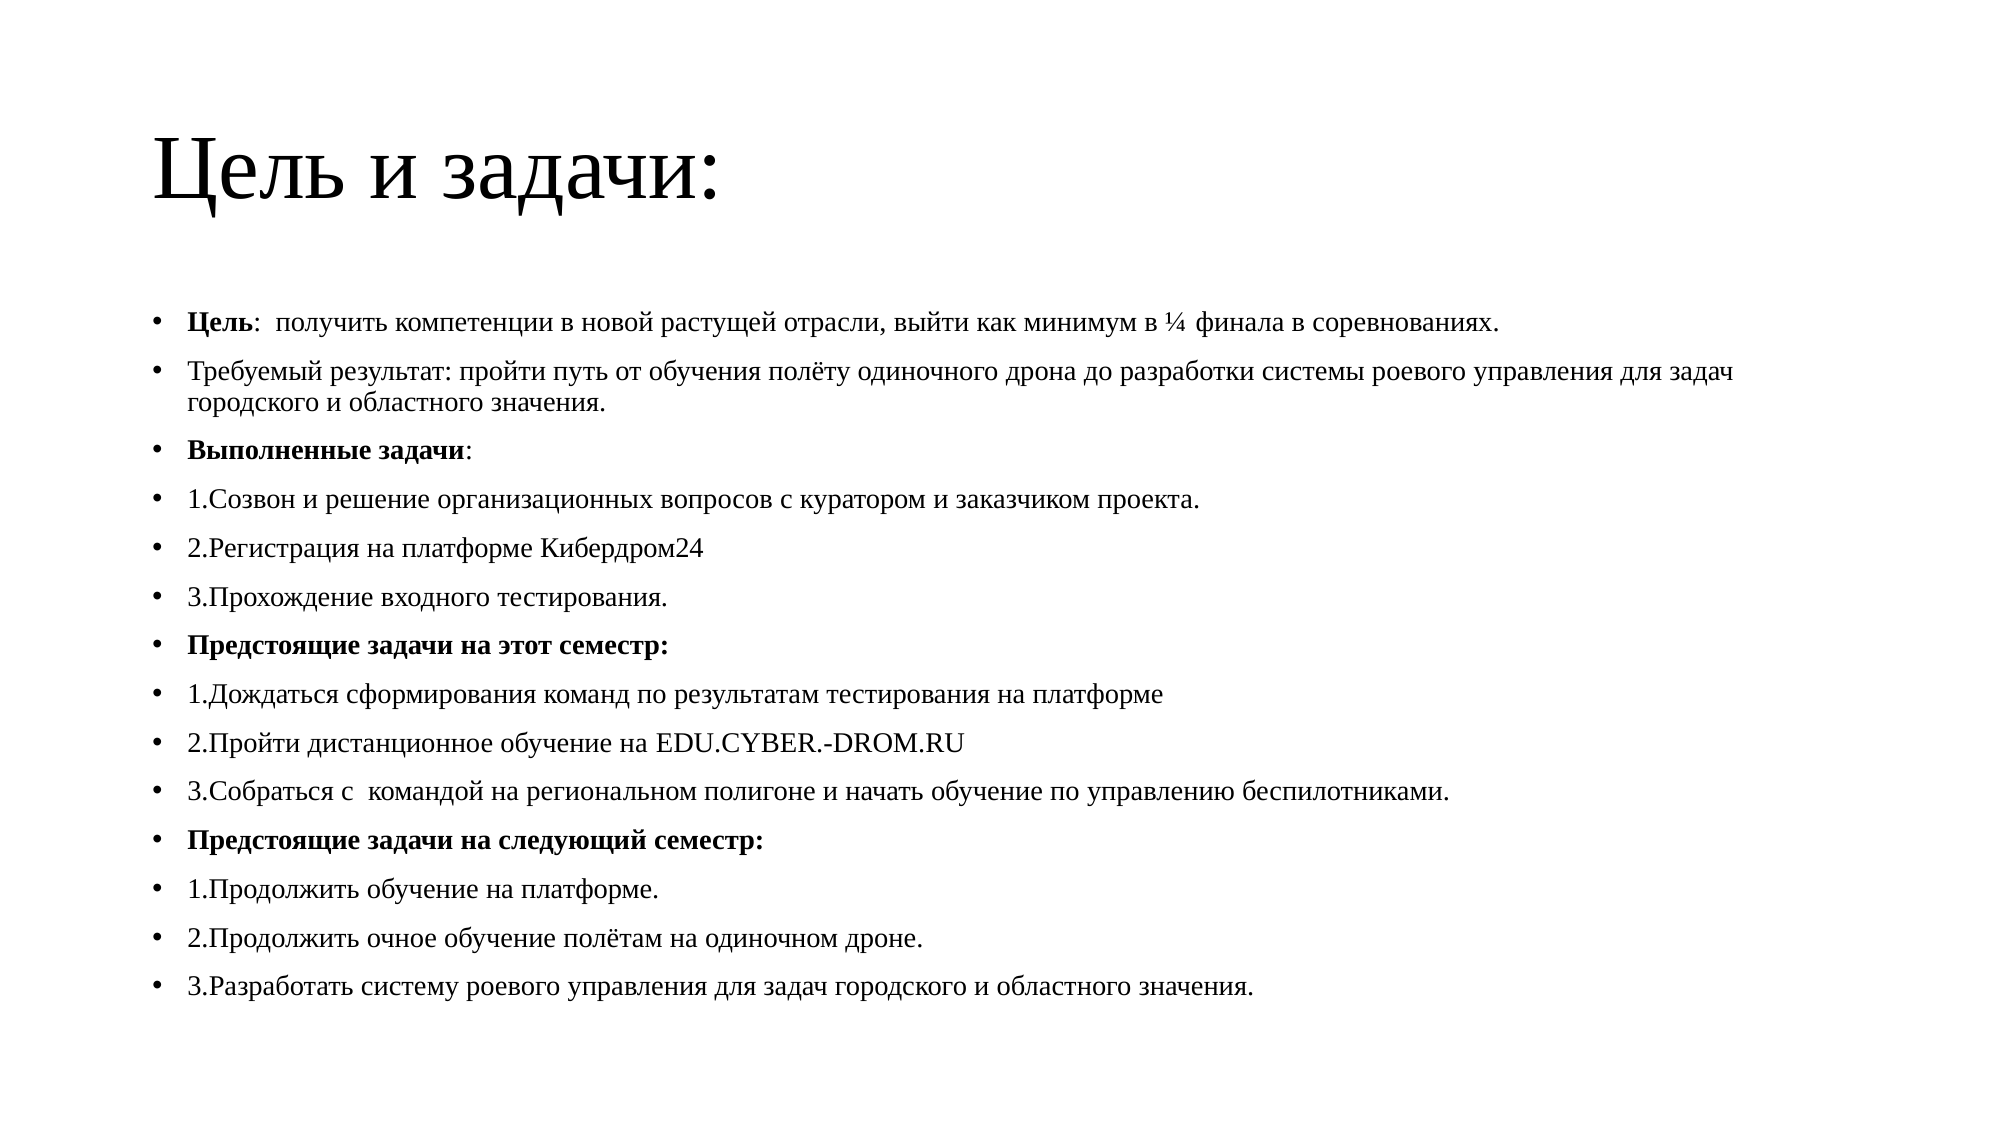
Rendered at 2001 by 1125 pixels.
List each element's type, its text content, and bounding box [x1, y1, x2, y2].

list Цель: получить компетенции в новой растущей отрасли, выйти как минимум в ¼ финала в соревнованиях. Требуемый результат: пройти путь от обучения полёту одиночного дрона до разработки системы роевого управления для задач городского и областного значения. Выполненные задачи: 1.Созвон и решение организационных вопросов с куратором и заказчиком проекта. 2.Регистрация на платформе Кибердром24 3.Прохождение входного тестирования. Предстоящие задачи на этот семестр: 1.Дождаться сформирования команд по результатам тестирования на платформе 2.Пройти дистанционное обучение на EDU.CYBER.-DROM.RU 3.Собраться с командой на региональном полигоне и начать обучение по управлению беспилотниками. Предстоящие задачи на следующий семестр: 1.Продолжить обучение на платформе. 2.Продолжить очное обучение полётам на одиночном дроне. 3.Разработать систему роевого управления для задач городского и областного значения. [137, 299, 1863, 1014]
title Цель и задачи: [137, 59, 1863, 278]
